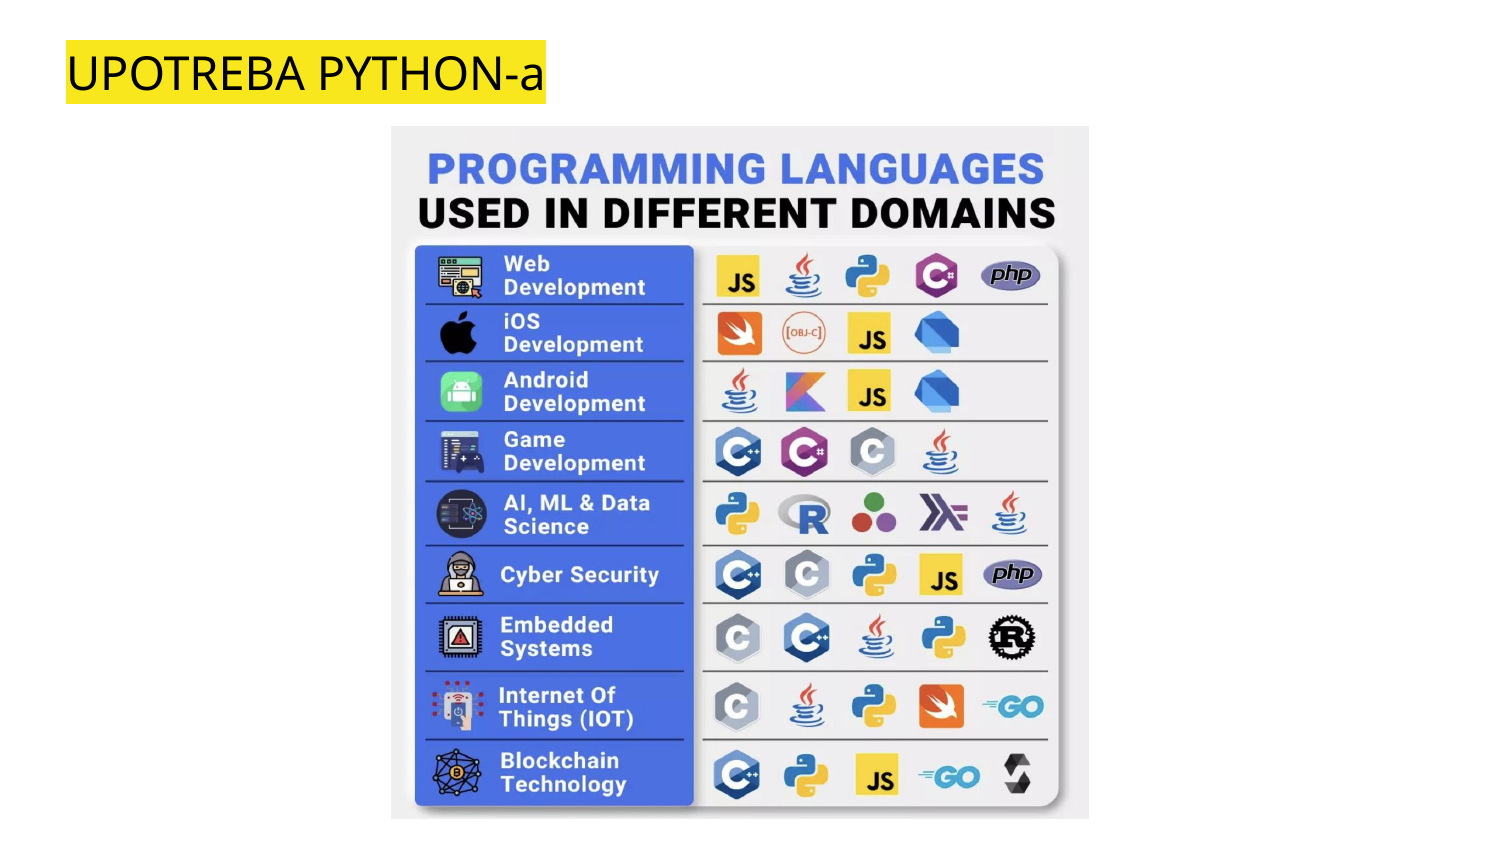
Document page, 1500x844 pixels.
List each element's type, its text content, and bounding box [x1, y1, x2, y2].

title UPOTREBA PYTHON-a [51, 25, 1449, 120]
picture [390, 126, 1090, 820]
